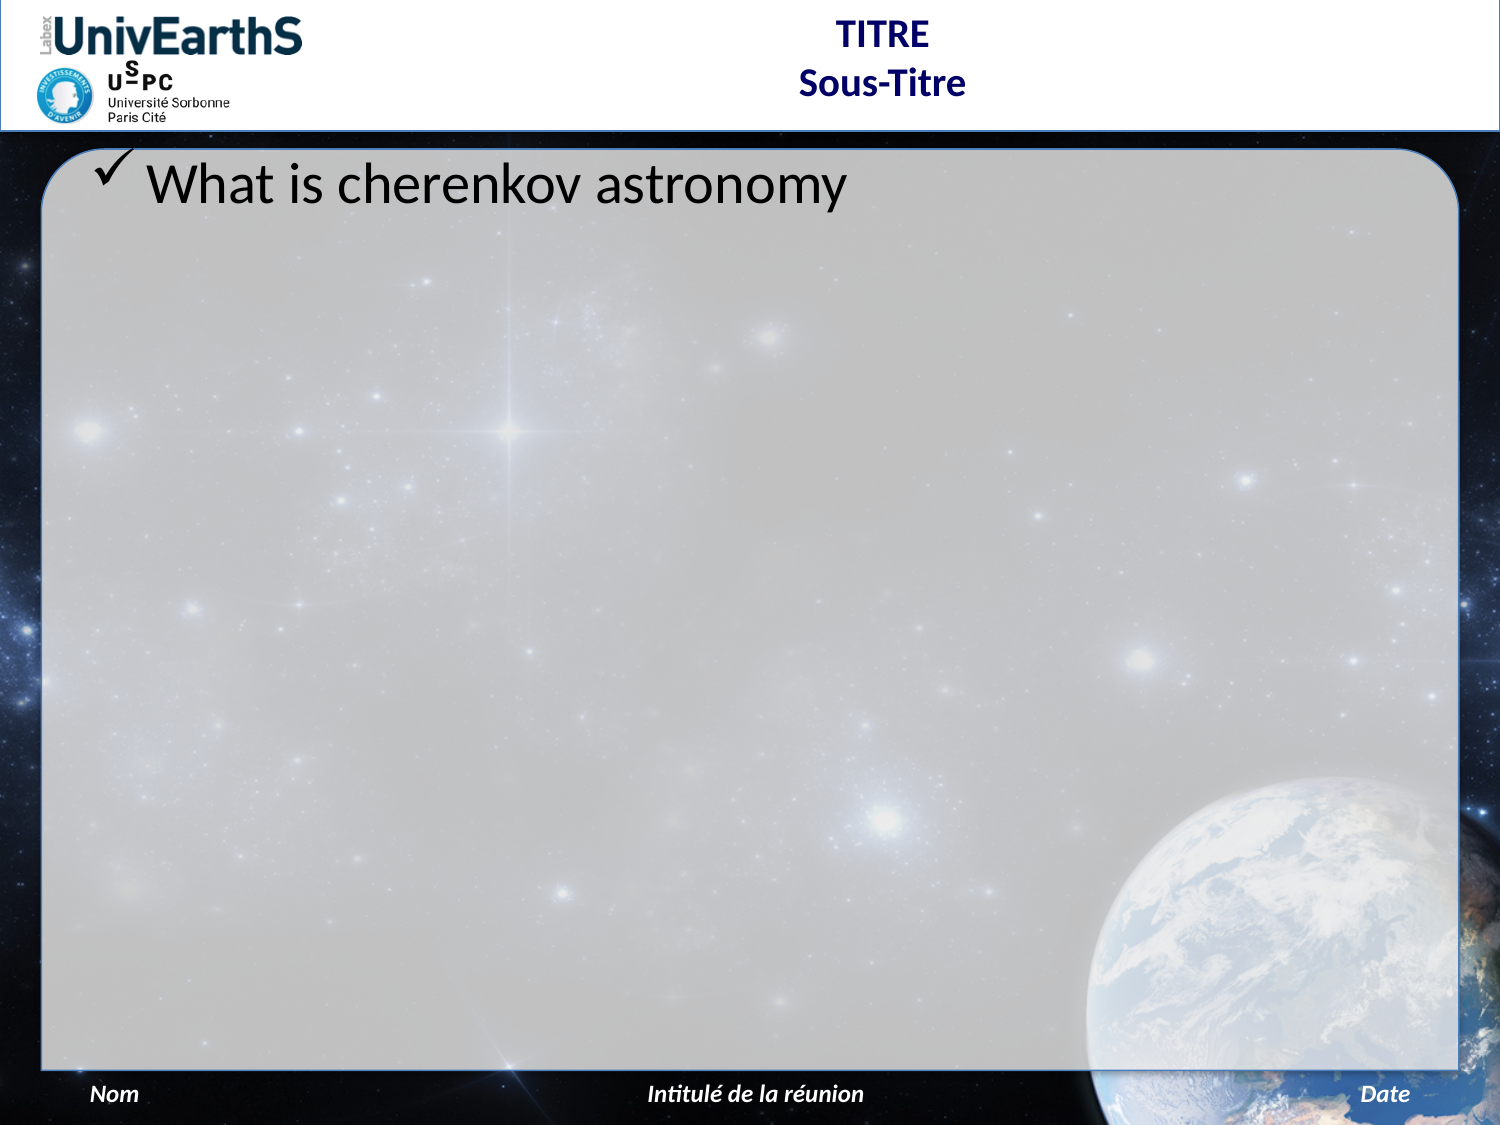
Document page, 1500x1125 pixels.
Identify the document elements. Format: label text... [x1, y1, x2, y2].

list What is cherenkov astronomy [75, 137, 1425, 1071]
picture [292, 47, 302, 55]
picture [0, 132, 1500, 1125]
picture [40, 16, 66, 55]
picture [35, 16, 294, 131]
picture [283, 16, 302, 39]
